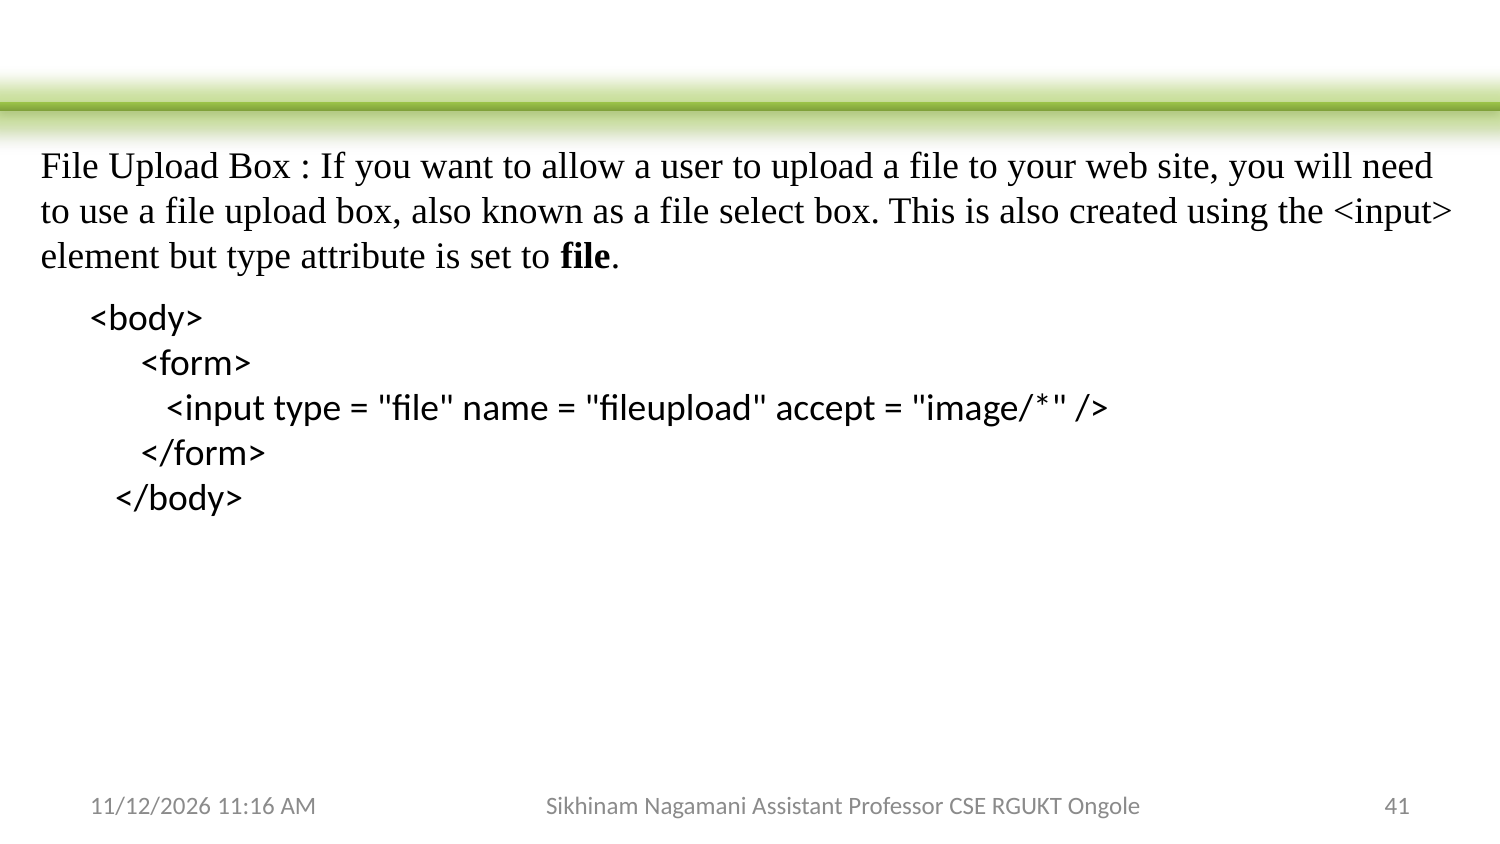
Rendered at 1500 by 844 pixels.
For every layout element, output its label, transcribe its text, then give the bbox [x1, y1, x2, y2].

text_box File Upload Box : If you want to allow a user to upload a file to your web site, you will need to use a file upload box, also known as a file select box. This is also created using the <input> element but type attribute is set to file. [25, 134, 1471, 284]
slide_number 41 [1176, 782, 1425, 828]
text_box <body> <form> <input type = "file" name = "fileupload" accept = "image/*" /> </form> </body> [75, 285, 1195, 526]
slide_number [75, 782, 425, 828]
text_box [0, 102, 1500, 111]
footer Sikhinam Nagamani Assistant Professor CSE RGUKT Ongole [512, 782, 1176, 828]
